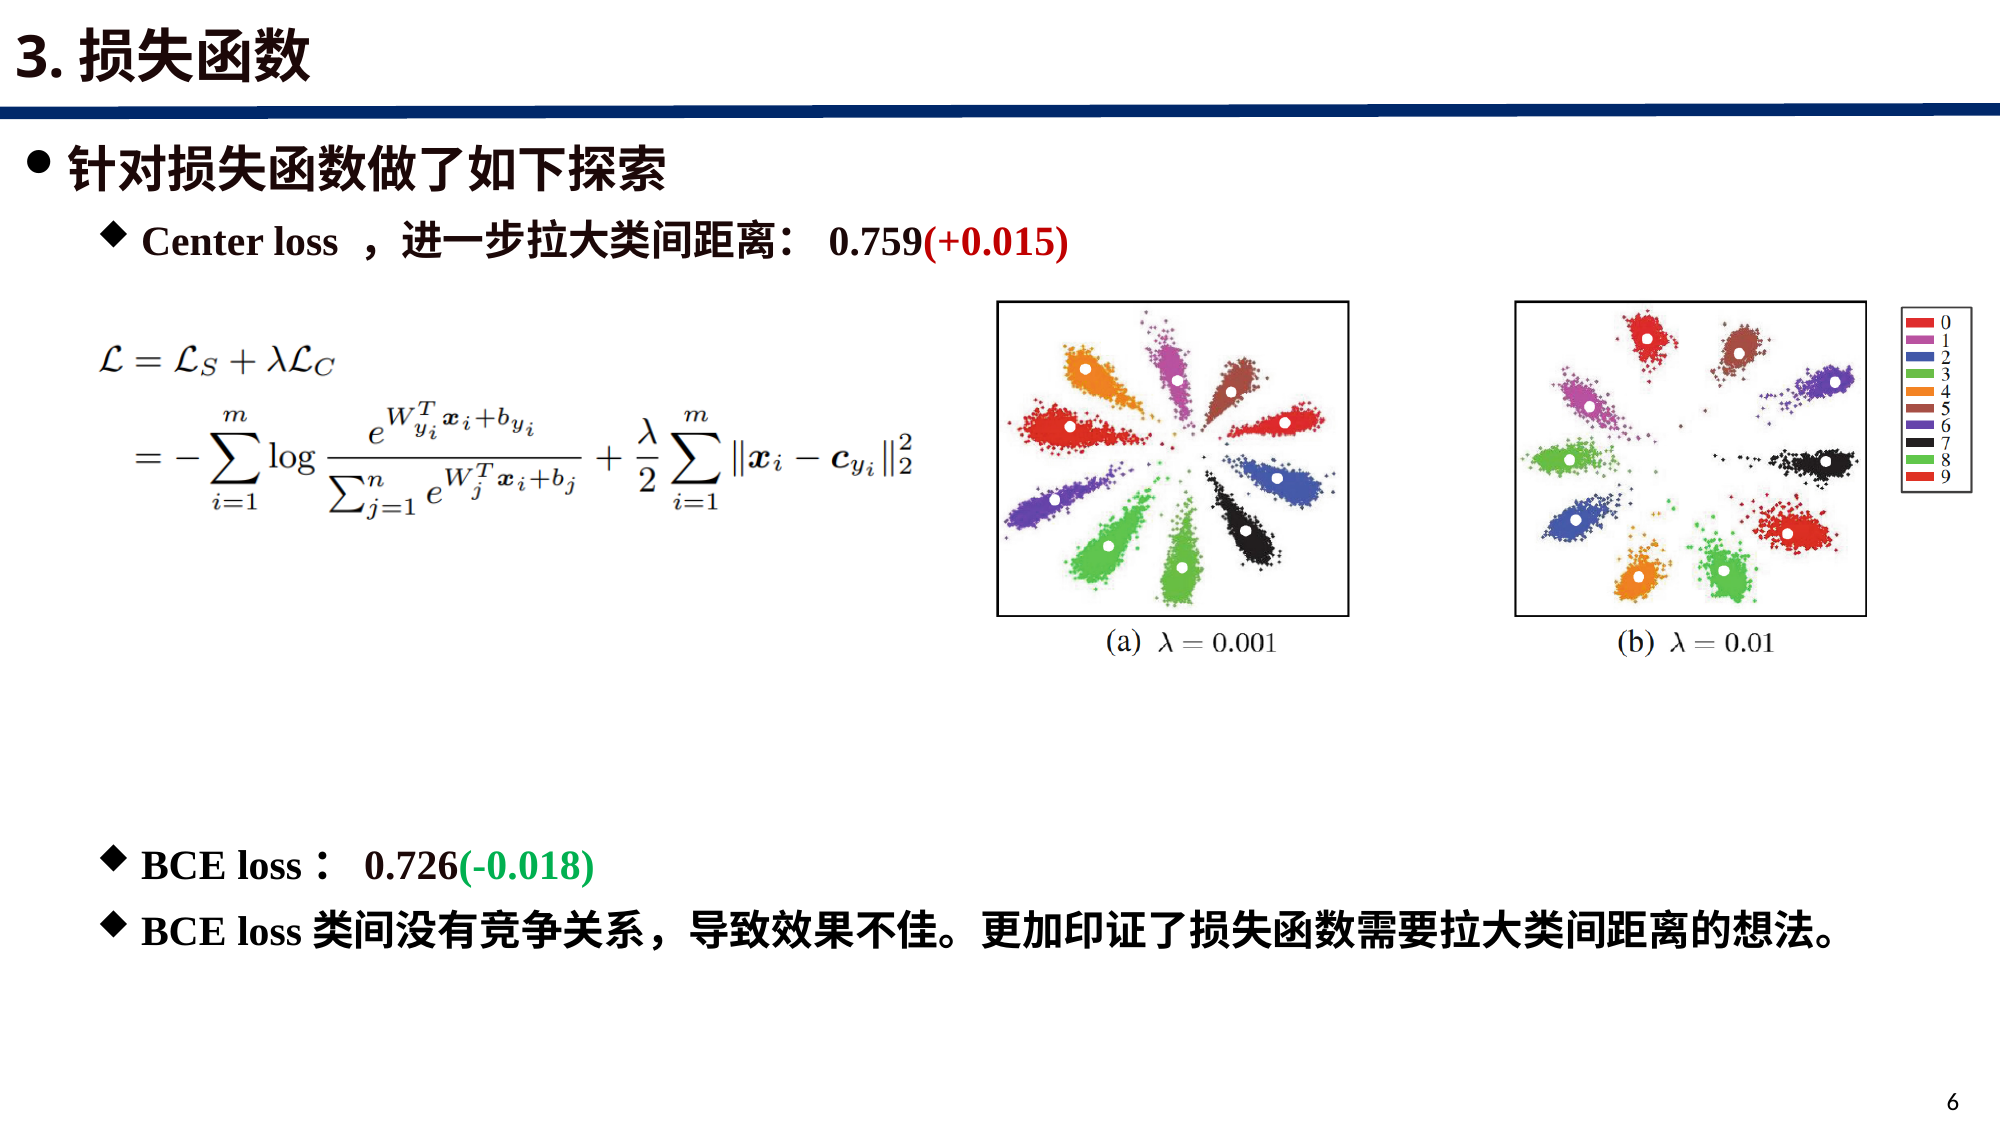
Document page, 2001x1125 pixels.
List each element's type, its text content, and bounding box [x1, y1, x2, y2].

picture [55, 328, 952, 544]
picture [967, 283, 2000, 660]
list 针对损失函数做了如下探索 Center loss ，进一步拉大类间距离：0.759(+0.015) BCE loss：0.726(-0.018) BCE loss类间没有竞争关系，导致效果不佳。更加印证了损失函数需要拉大类间距离的想法。 [0, 125, 2000, 1083]
title 3.损失函数 [0, 7, 2000, 102]
